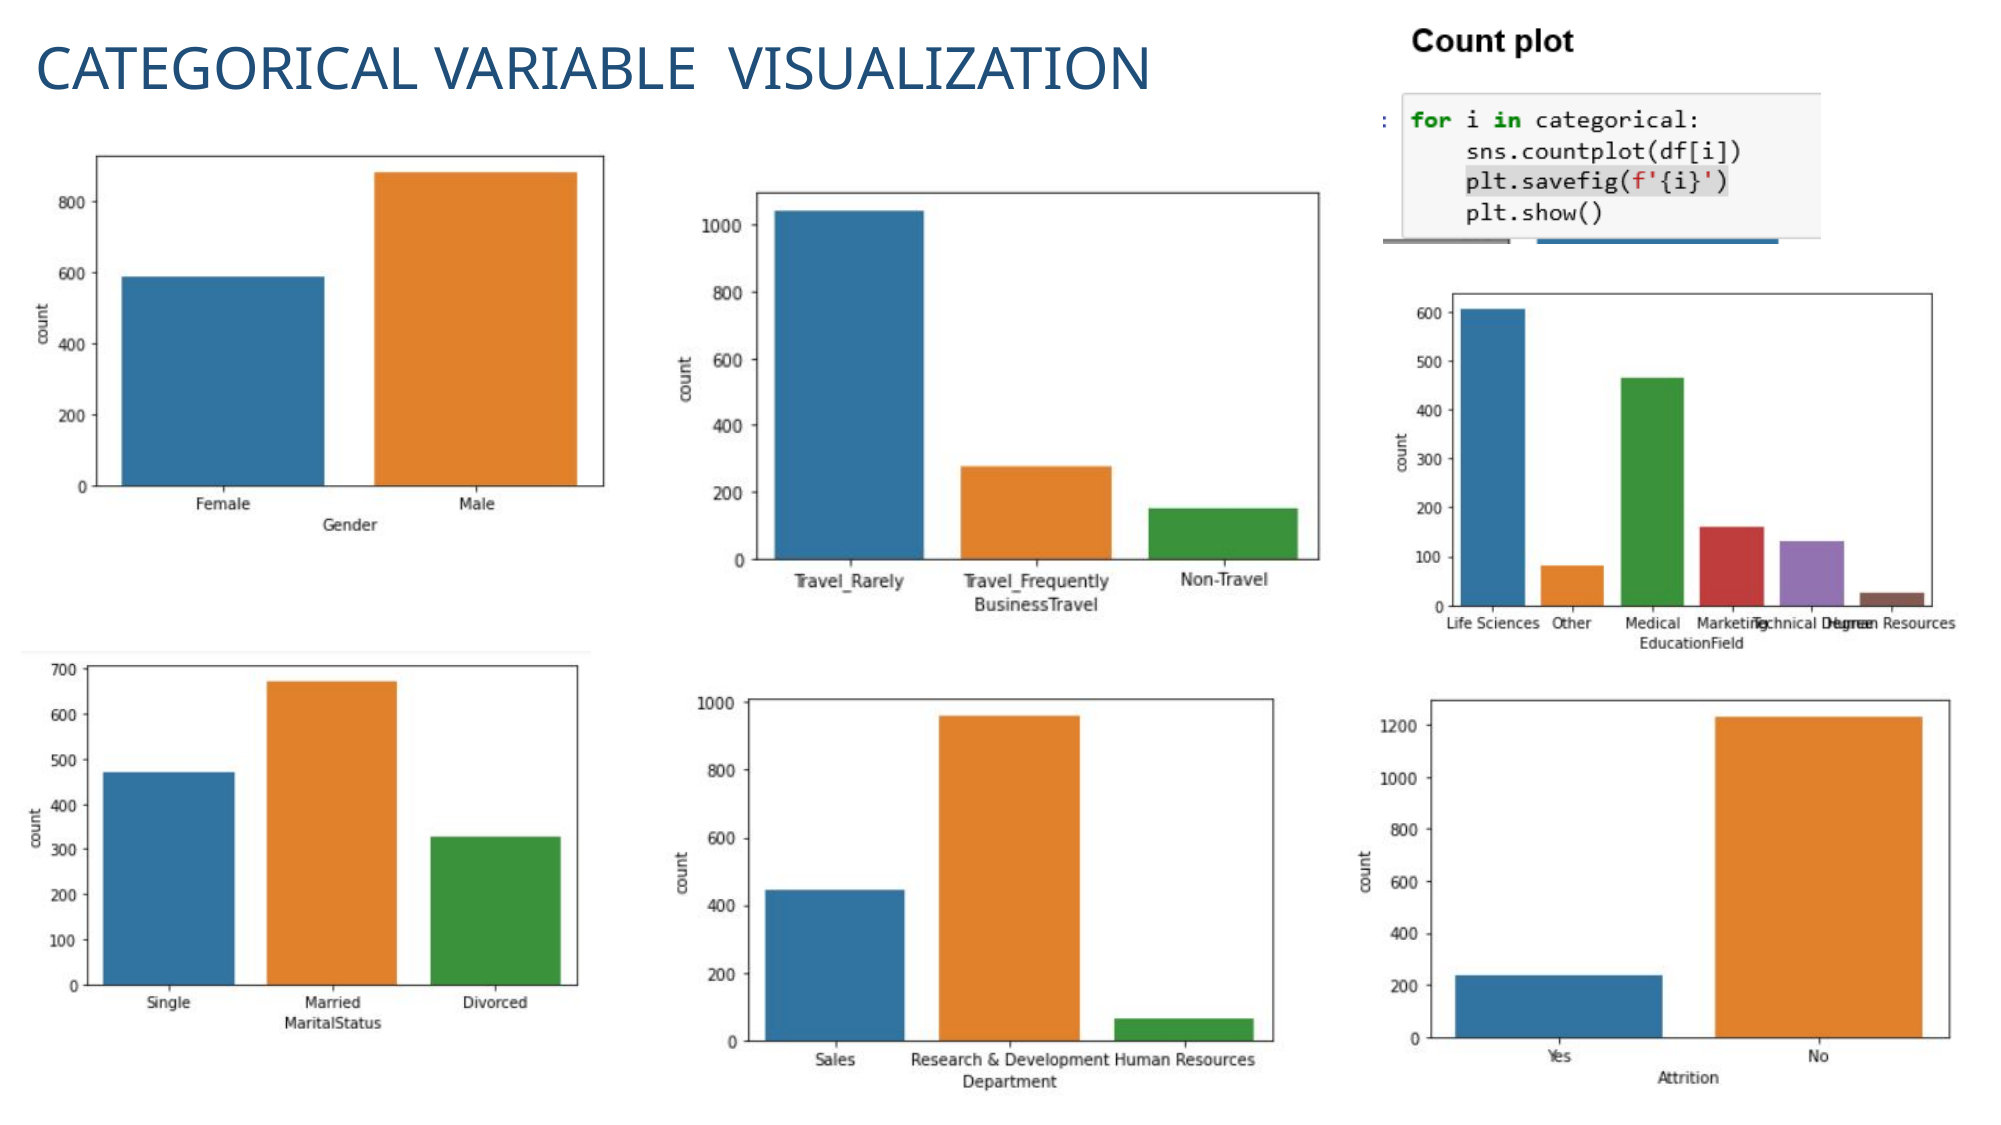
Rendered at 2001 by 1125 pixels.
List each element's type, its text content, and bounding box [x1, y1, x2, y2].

picture [1361, 267, 1976, 664]
text_box CATEGORICAL VARIABLE VISUALIZATION [21, 23, 1177, 169]
picture [1383, 16, 1821, 244]
picture [1328, 681, 1976, 1103]
picture [654, 675, 1300, 1103]
picture [21, 140, 635, 547]
picture [21, 651, 591, 1043]
picture [654, 169, 1346, 632]
